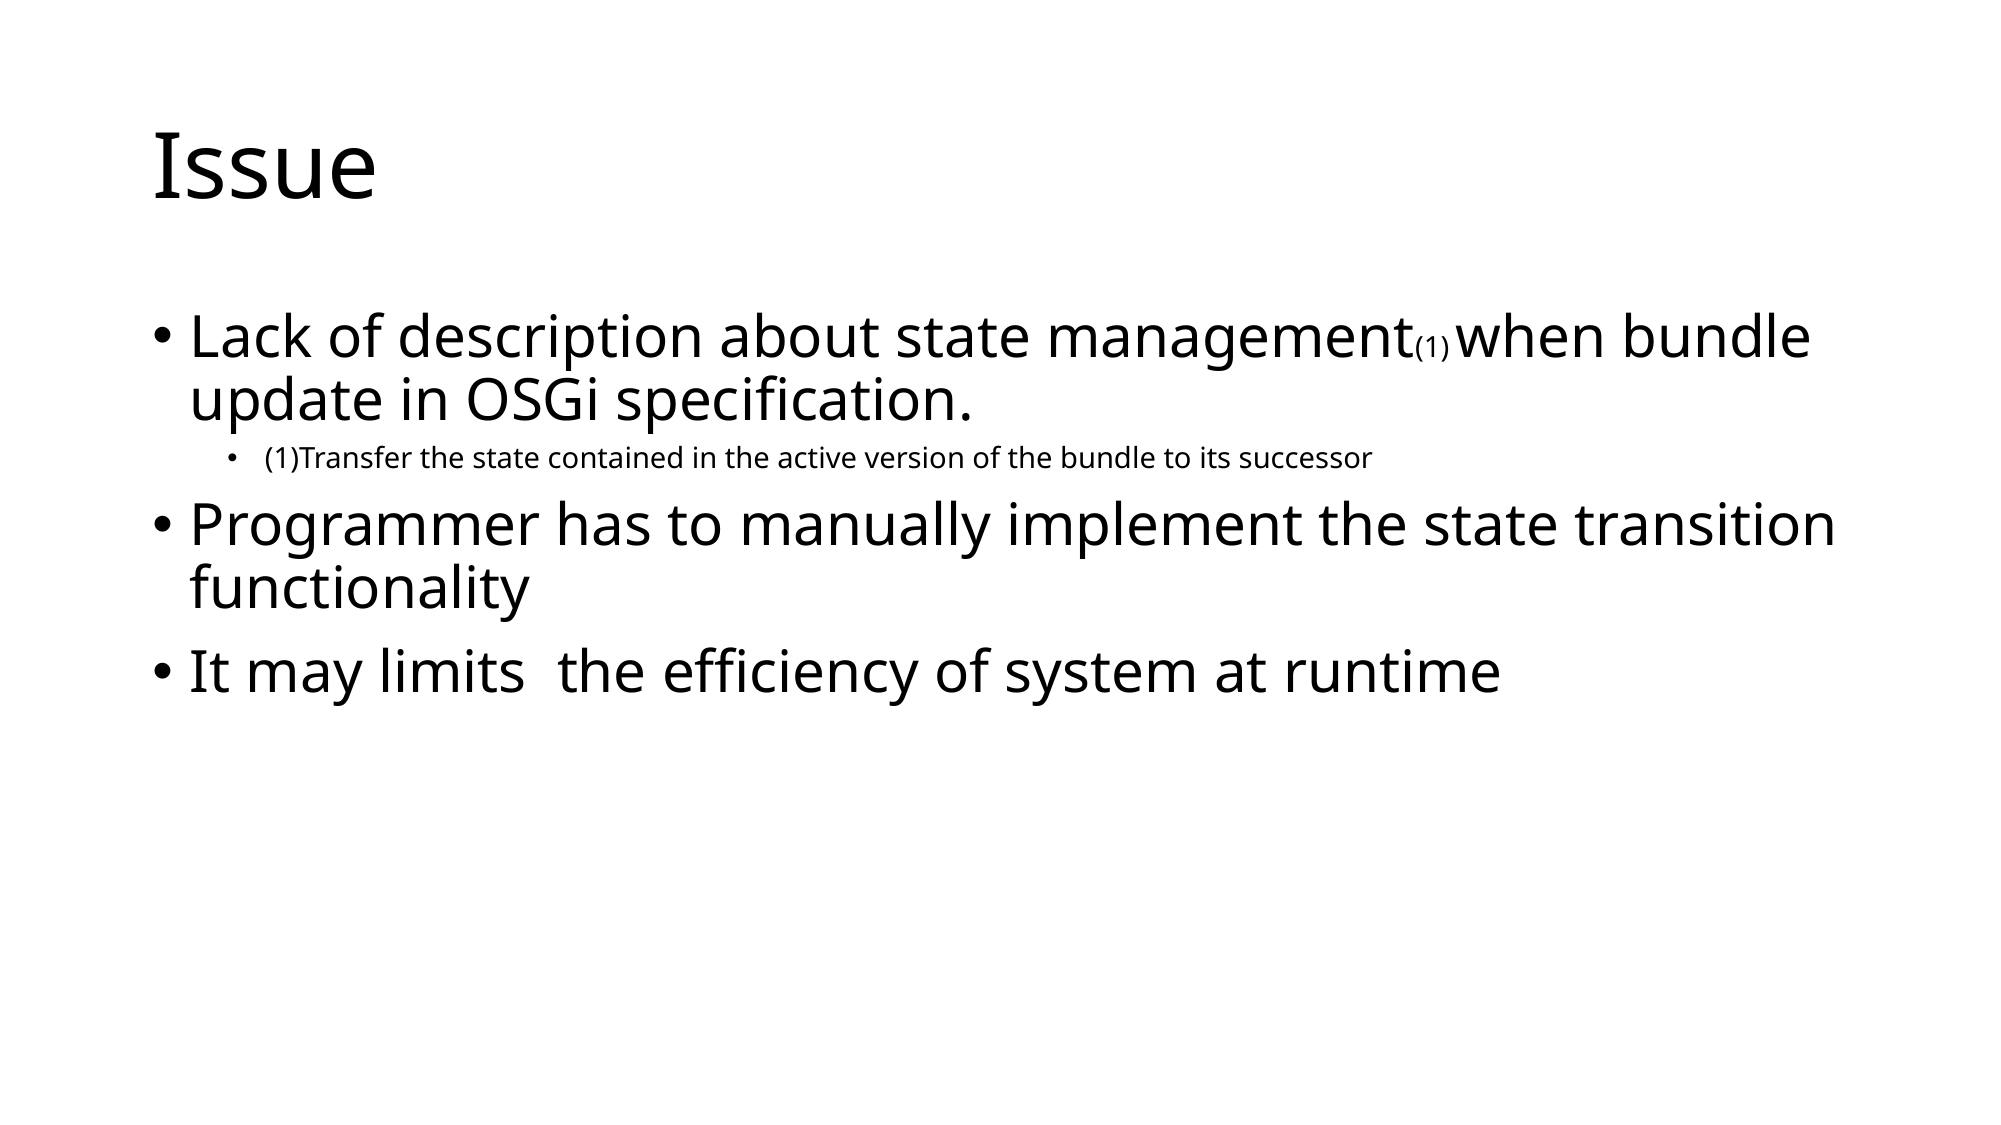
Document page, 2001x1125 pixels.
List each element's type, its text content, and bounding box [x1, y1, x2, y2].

title Issue [137, 59, 1863, 278]
list Lack of description about state management(1) when bundle update in OSGi specification. (1)Transfer the state contained in the active version of the bundle to its successor Programmer has to manually implement the state transition functionality It may limits the efficiency of system at runtime [137, 299, 1863, 1014]
